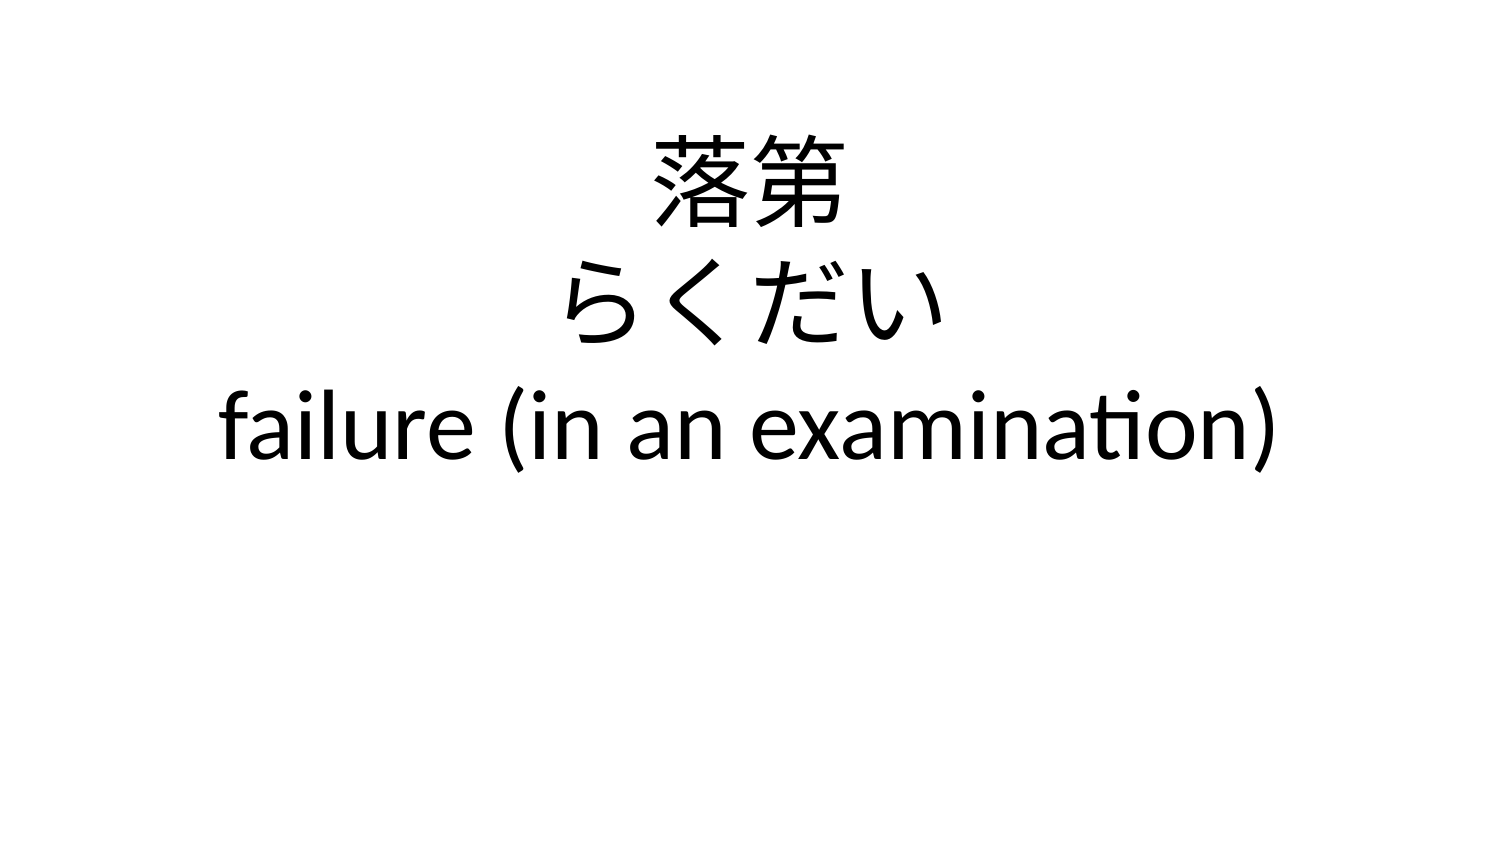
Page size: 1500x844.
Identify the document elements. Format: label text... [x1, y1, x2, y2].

text_box 落第 らくだい failure (in an examination) [0, 149, 1500, 450]
